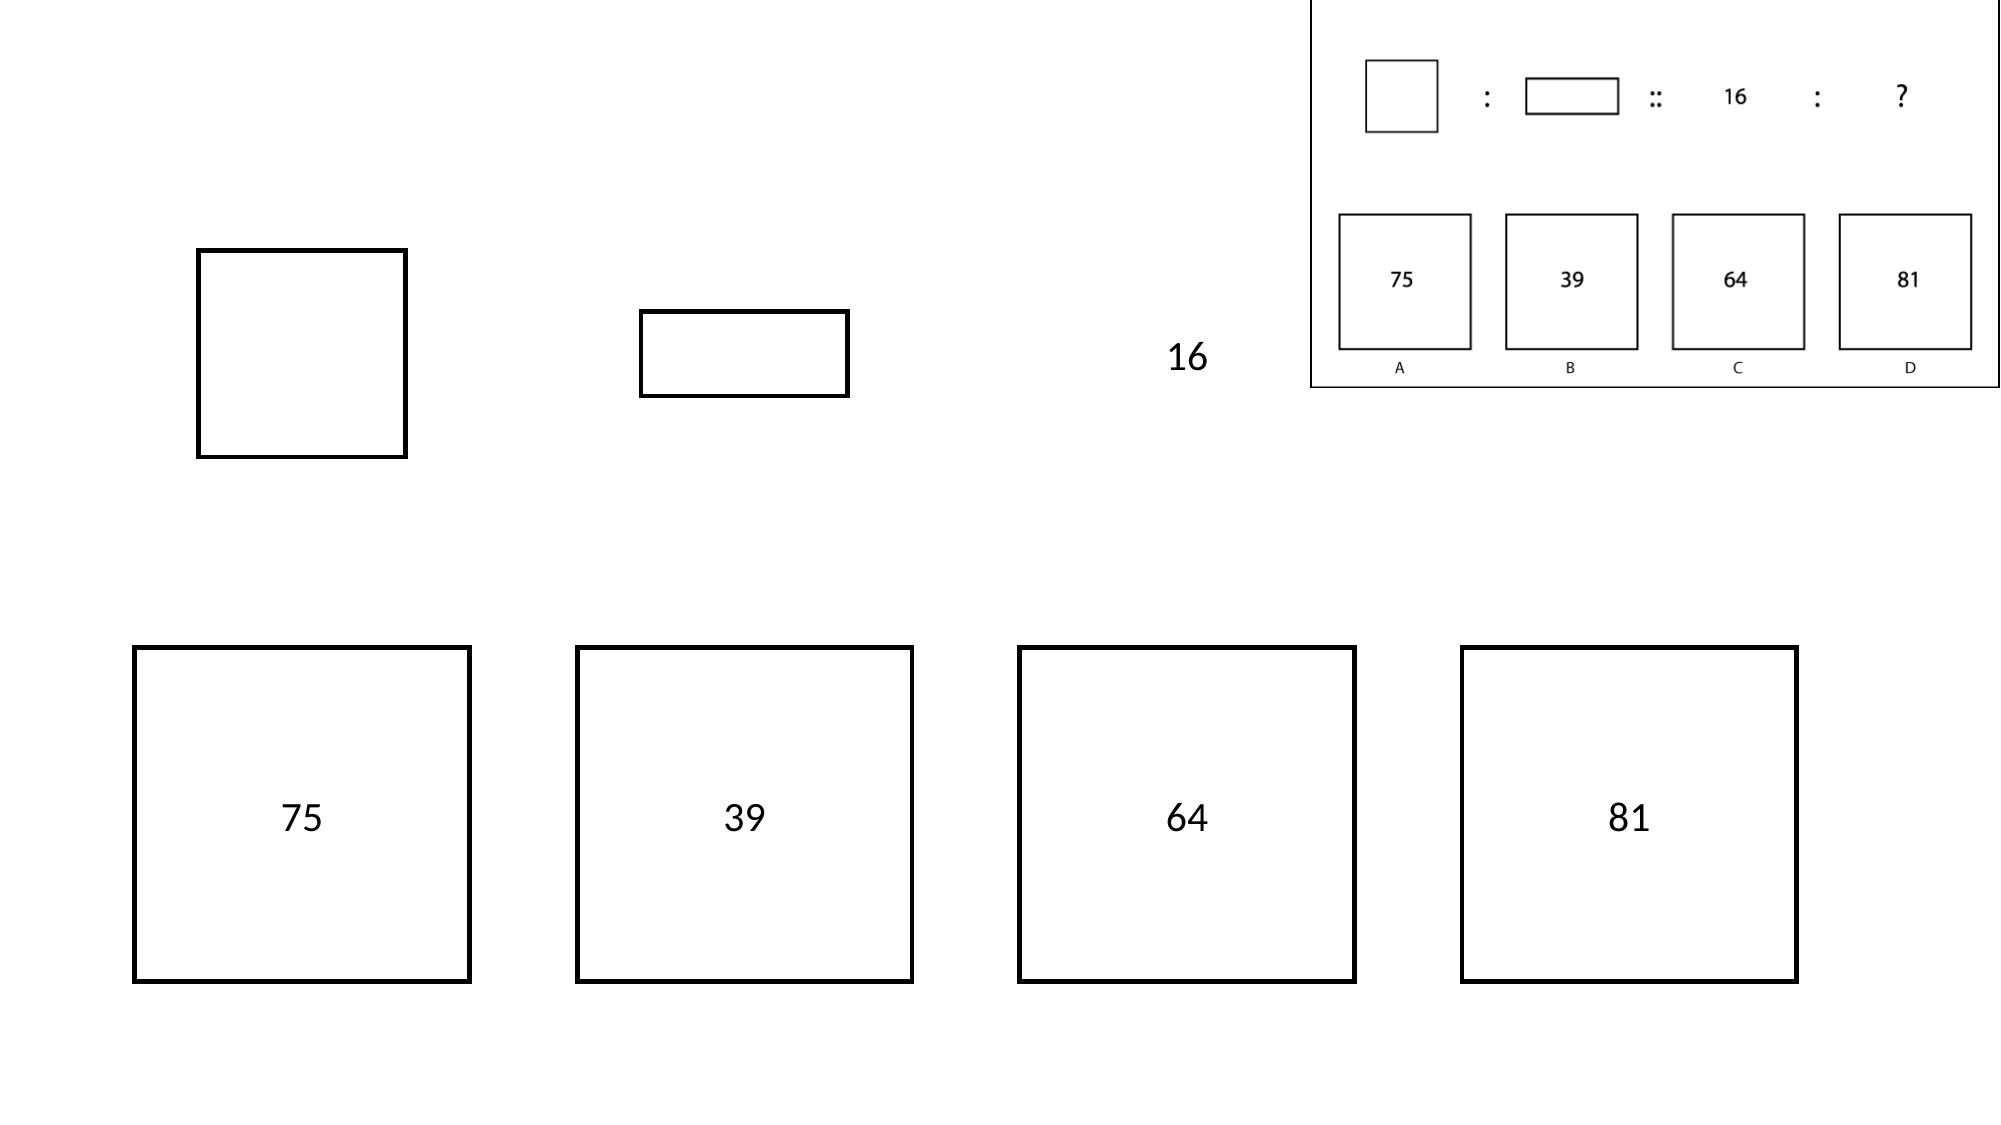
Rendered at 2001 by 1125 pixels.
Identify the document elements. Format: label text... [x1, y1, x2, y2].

text_box 39 [576, 646, 913, 982]
text_box 16 [1019, 186, 1355, 522]
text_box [134, 186, 470, 521]
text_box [577, 186, 912, 521]
text_box 75 [134, 646, 471, 982]
text_box 81 [1461, 646, 1798, 982]
text_box 64 [1019, 646, 1355, 982]
picture [1310, 0, 2000, 388]
